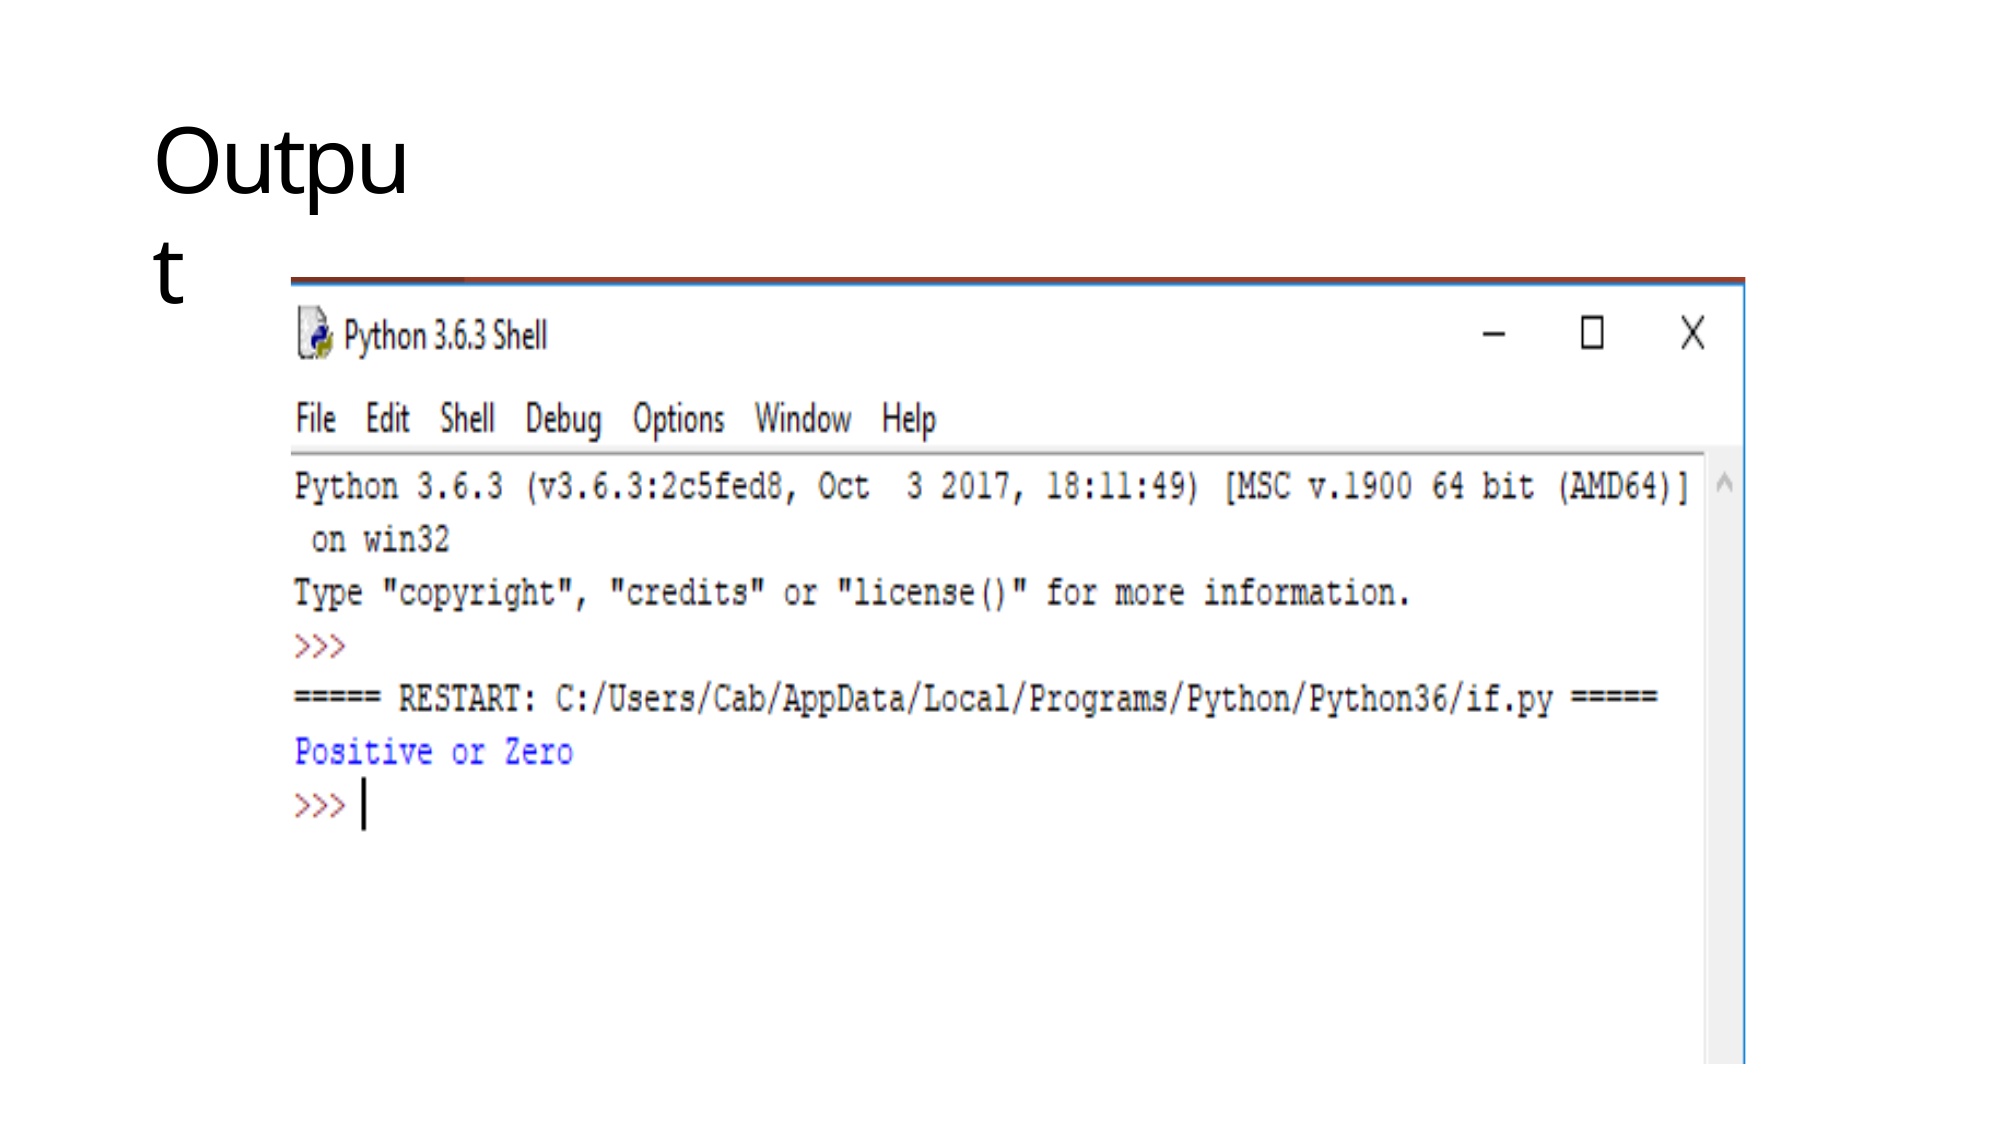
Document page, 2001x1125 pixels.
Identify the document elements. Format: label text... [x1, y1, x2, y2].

title Output [150, 100, 419, 323]
text_box [290, 277, 1746, 1064]
